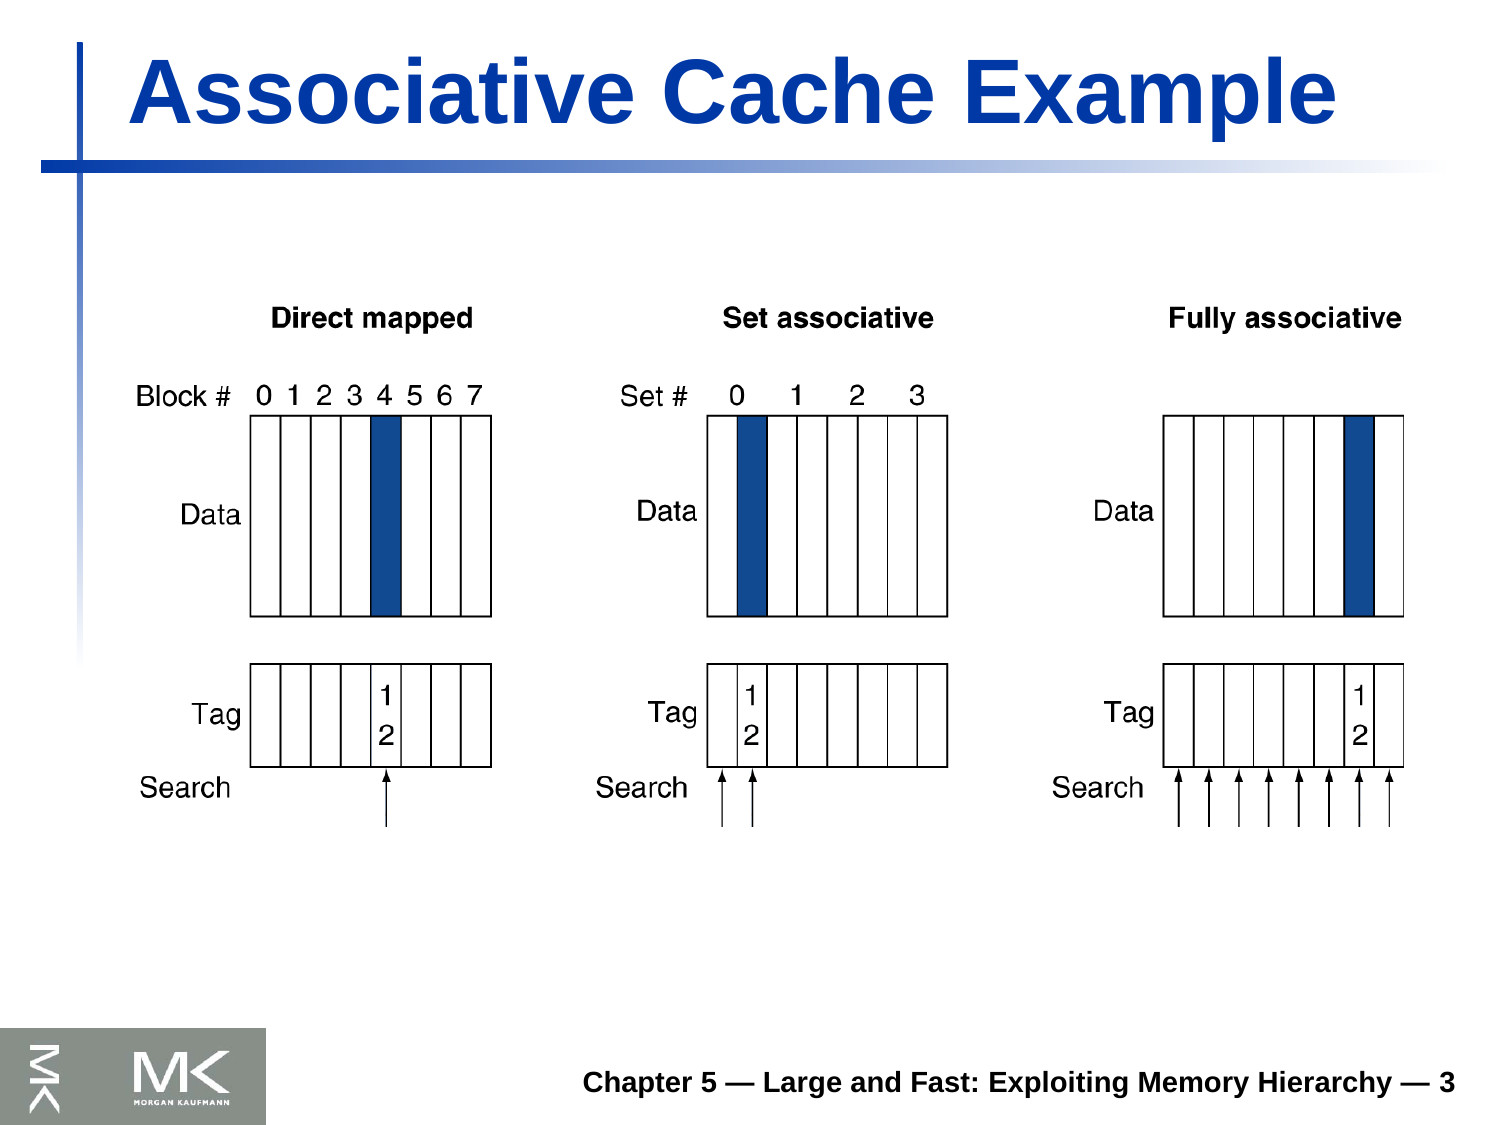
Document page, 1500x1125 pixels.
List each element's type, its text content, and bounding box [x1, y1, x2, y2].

picture [0, 1028, 266, 1125]
footer Chapter 5 — Large and Fast: Exploiting Memory Hierarchy — 3 [277, 1046, 1471, 1106]
picture [135, 302, 1405, 828]
title Associative Cache Example [112, 23, 1468, 149]
